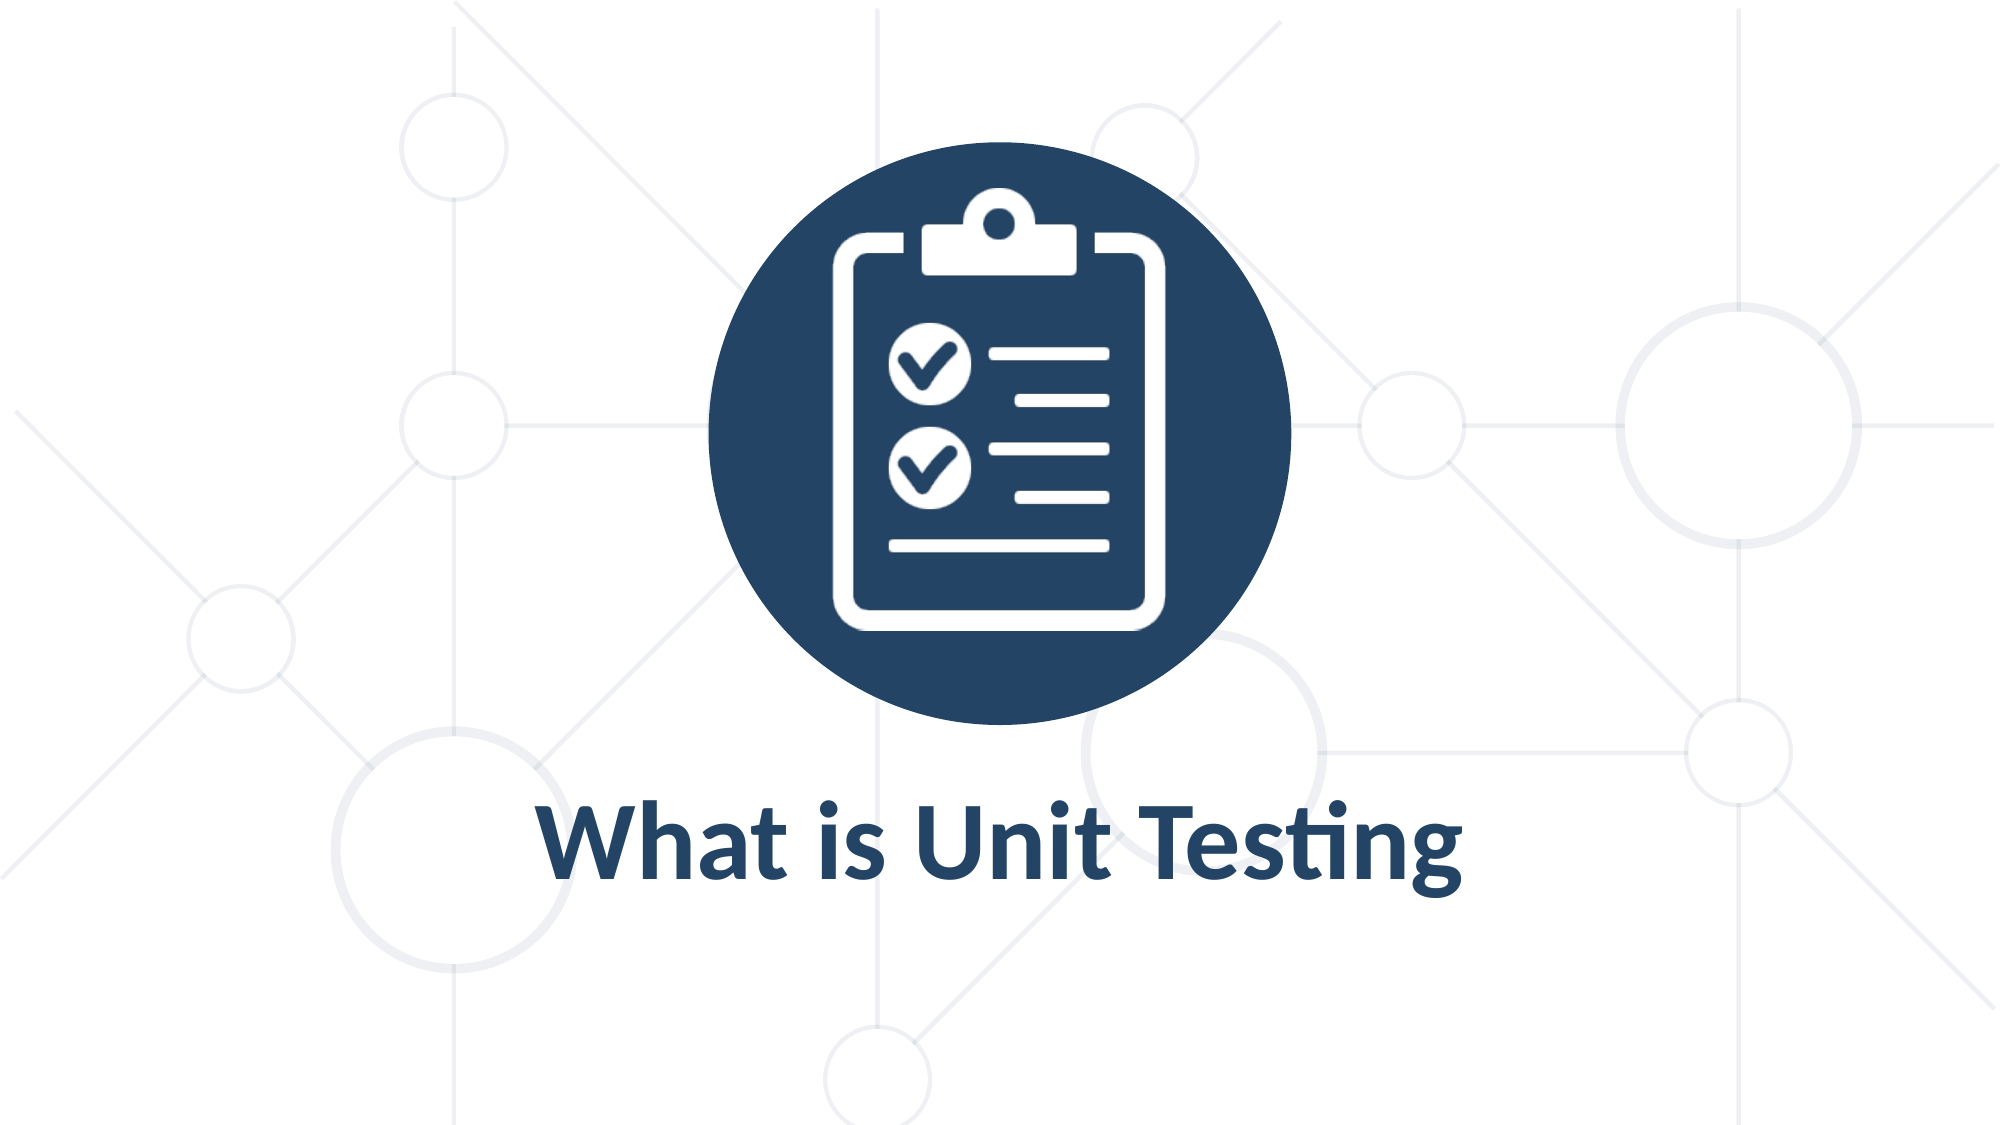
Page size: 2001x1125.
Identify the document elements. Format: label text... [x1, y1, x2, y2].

picture [778, 188, 1221, 632]
title What is Unit Testing [100, 771, 1900, 898]
